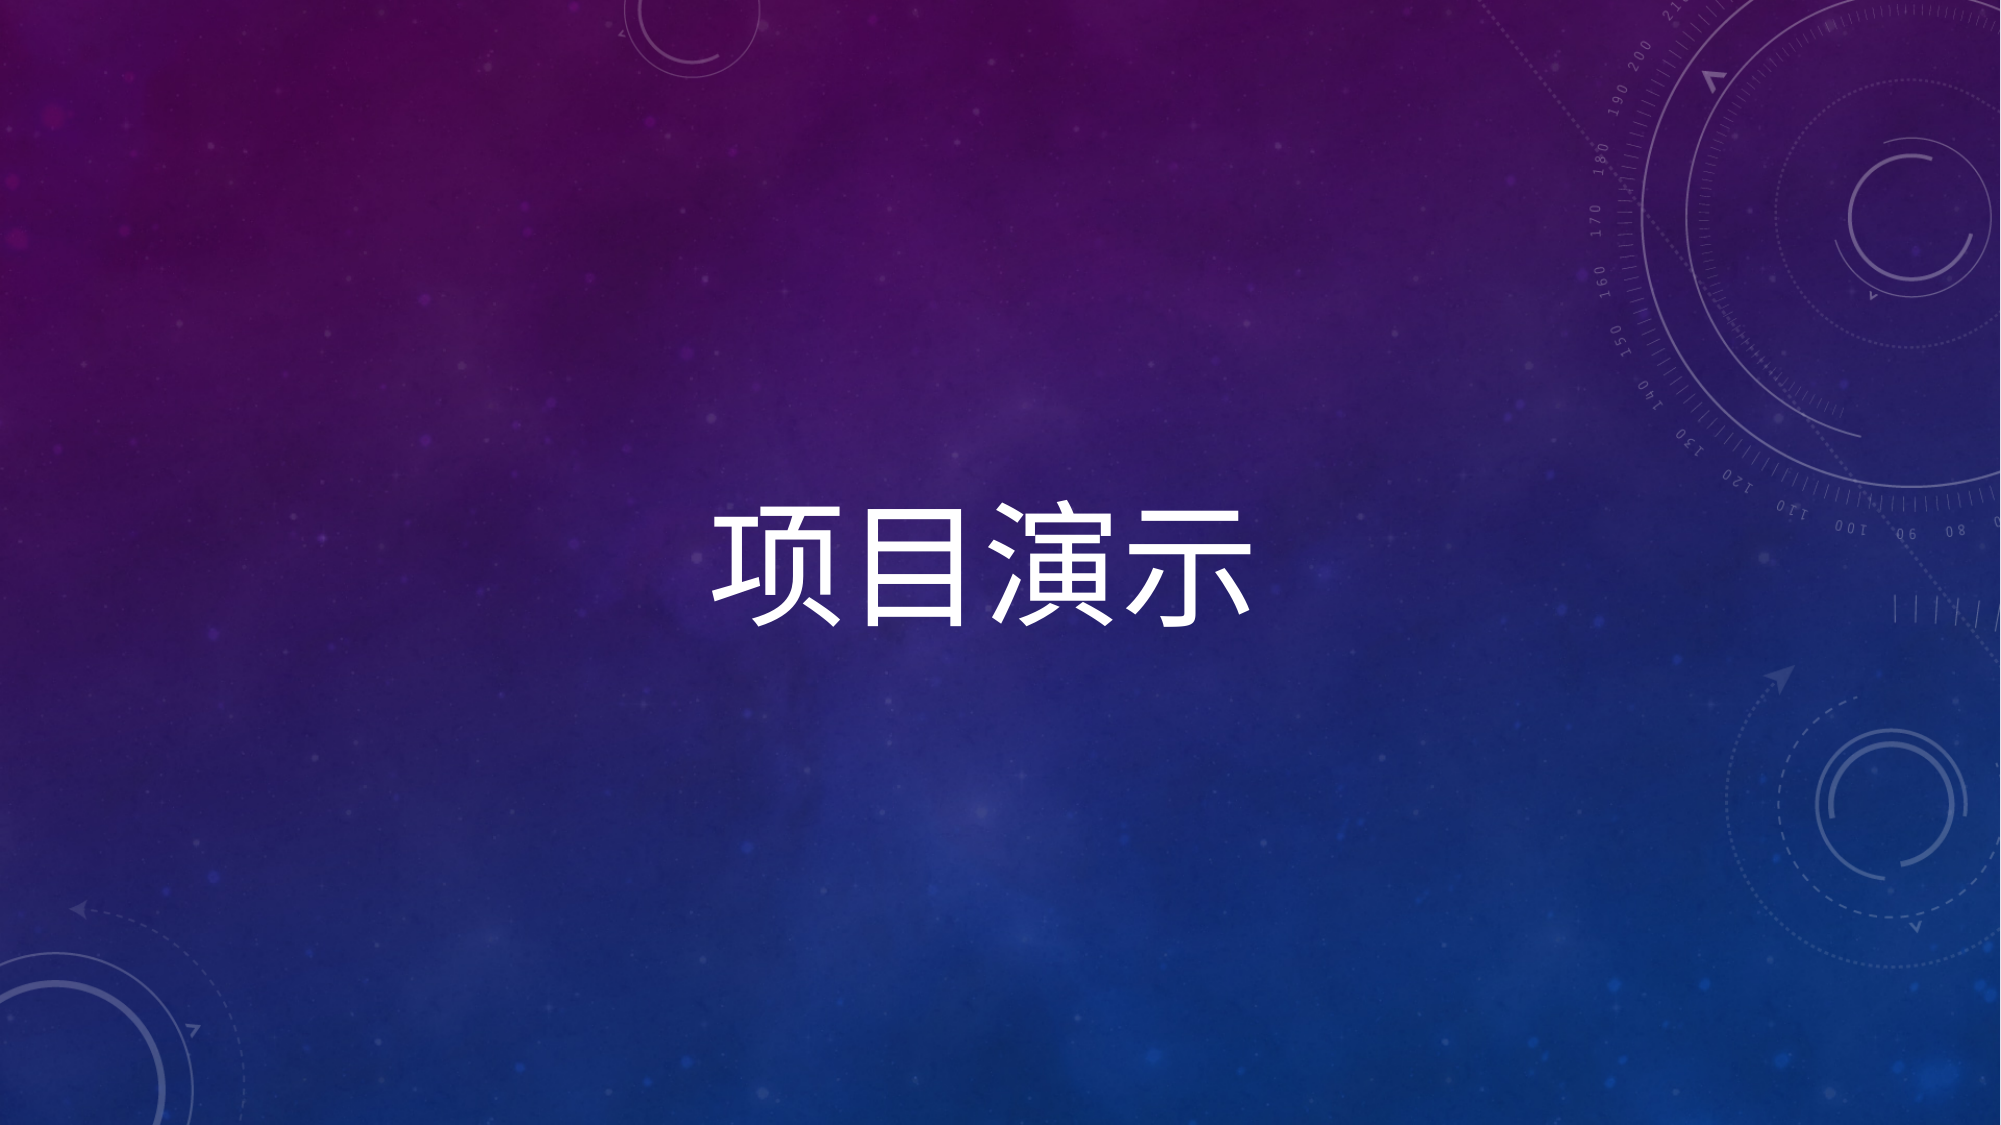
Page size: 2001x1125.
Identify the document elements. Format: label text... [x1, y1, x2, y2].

picture [0, 0, 2001, 1125]
text_box 项目演示 [694, 471, 1274, 652]
